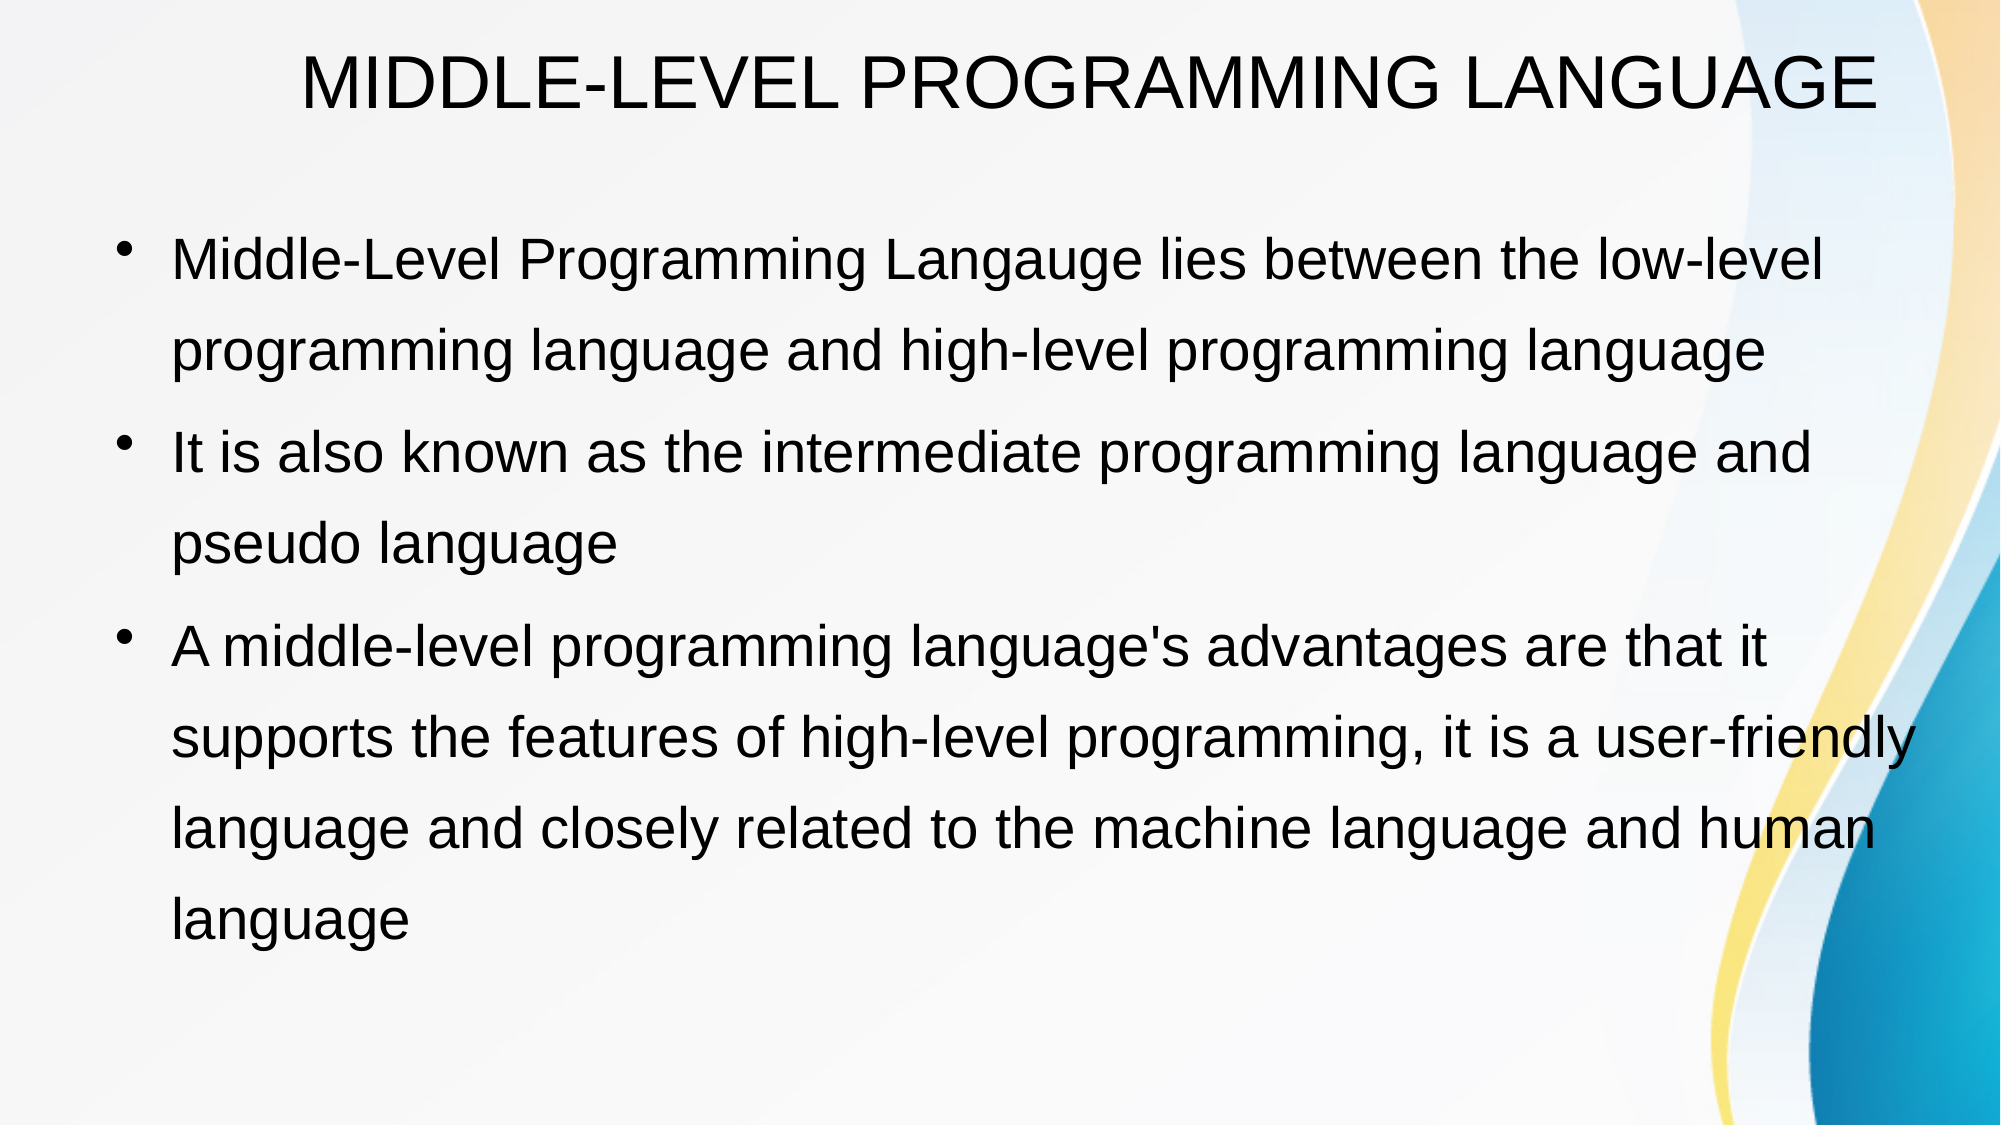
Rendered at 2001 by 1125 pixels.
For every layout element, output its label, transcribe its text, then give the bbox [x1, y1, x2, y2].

picture [0, 0, 2001, 1125]
list Middle-Level Programming Langauge lies between the low-level programming language and high-level programming language It is also known as the intermediate programming language and pseudo language A middle-level programming language's advantages are that it supports the features of high-level programming, it is a user-friendly language and closely related to the machine language and human language [99, 192, 1974, 1006]
title MIDDLE-LEVEL PROGRAMMING LANGUAGE [280, 30, 1901, 128]
